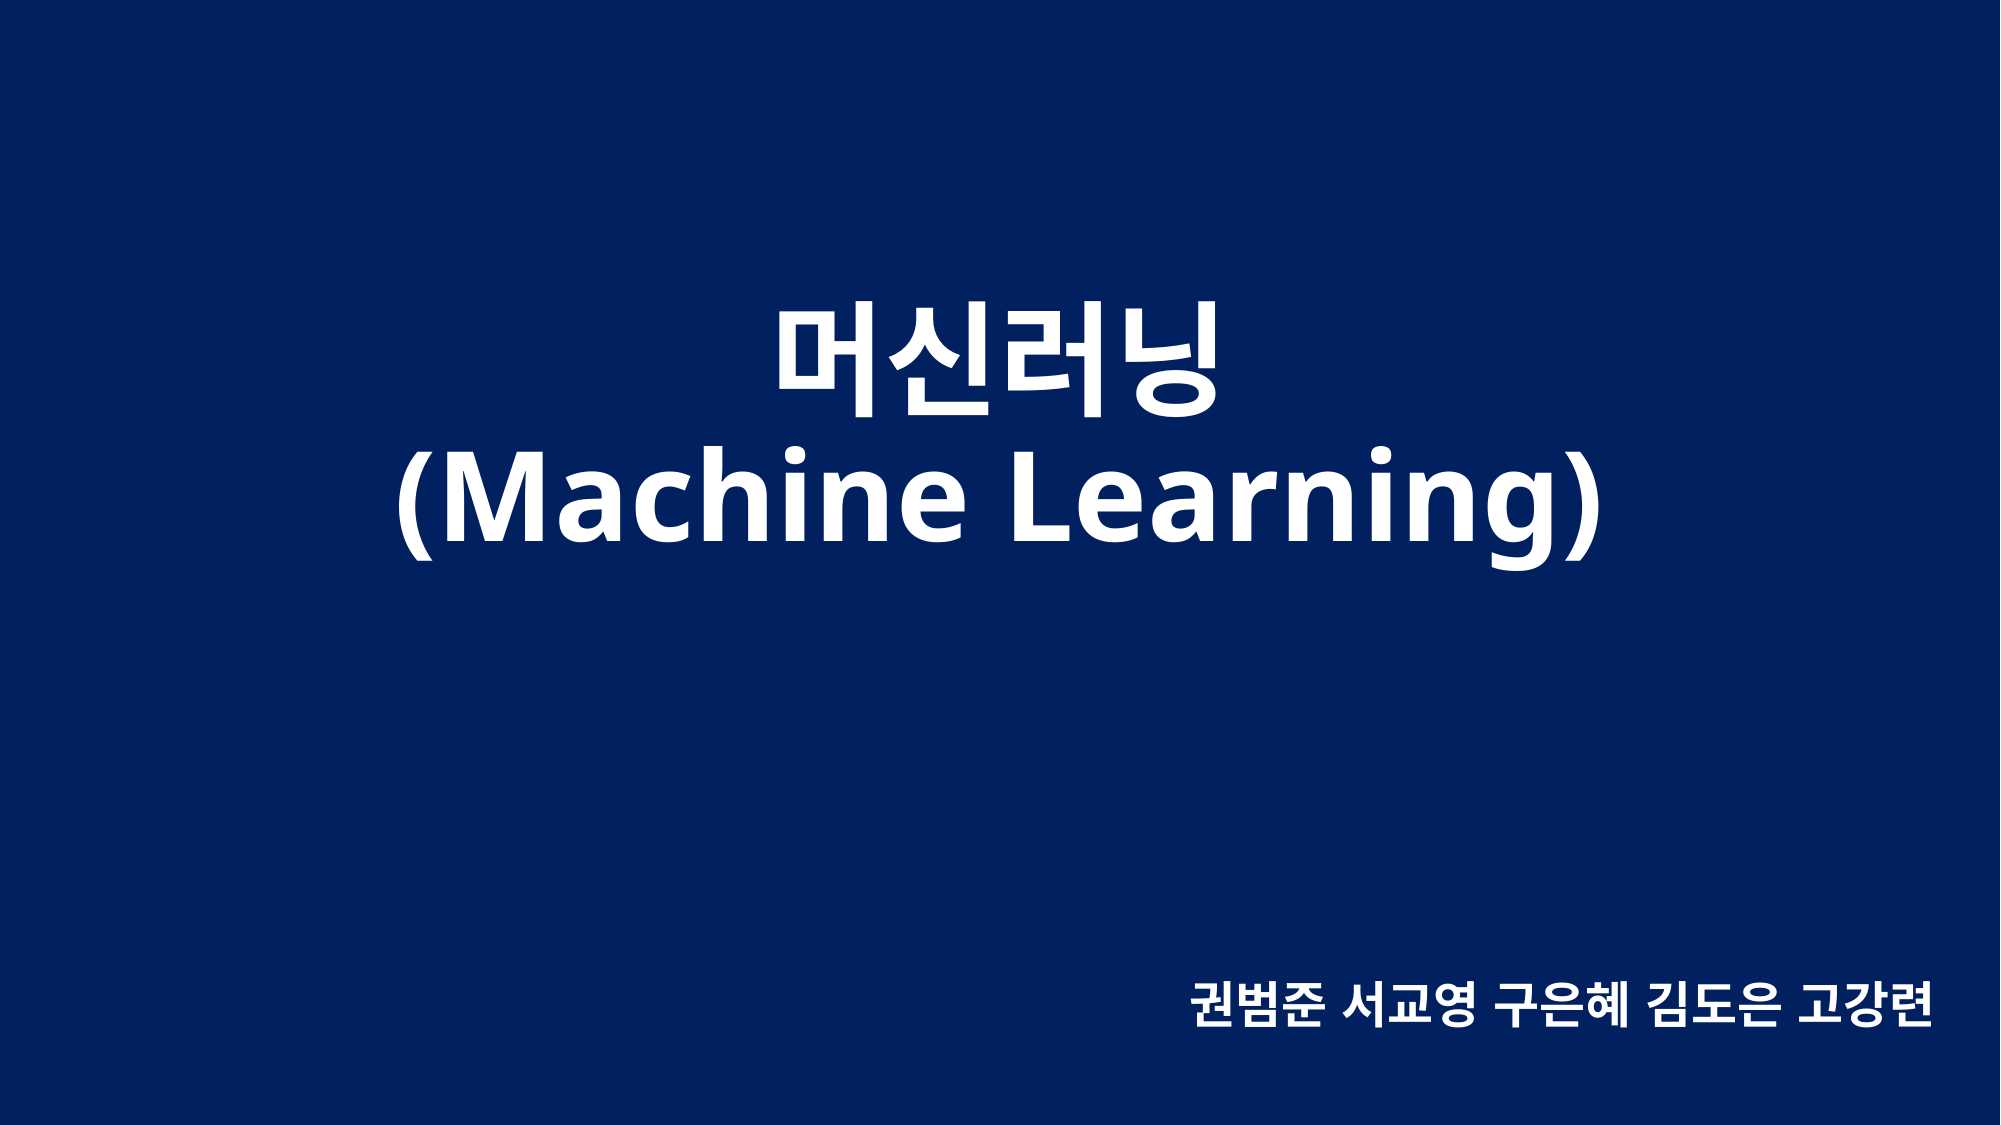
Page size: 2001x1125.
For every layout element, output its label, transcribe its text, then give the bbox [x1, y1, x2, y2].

title 머신러닝 (Machine Learning) [249, 184, 1750, 576]
subtitle 권범준 서교영 구은혜 김도은 고강련 [1125, 972, 2000, 1044]
